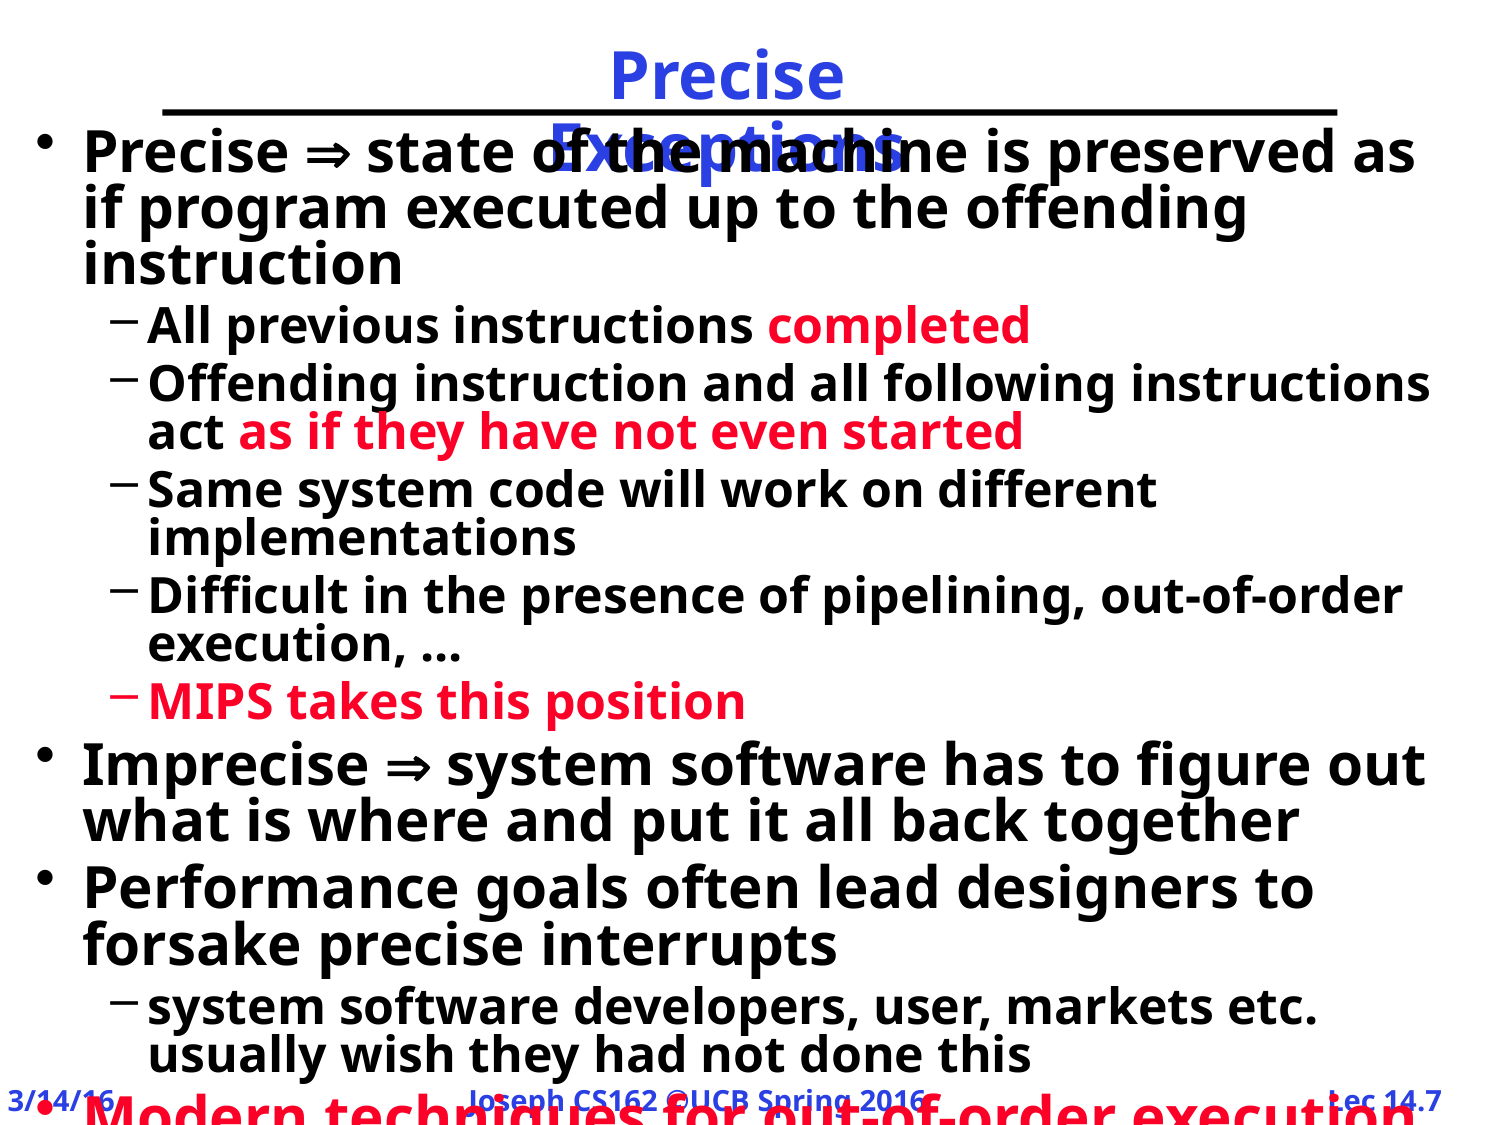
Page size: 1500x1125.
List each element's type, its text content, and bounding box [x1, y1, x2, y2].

list Precise  state of the machine is preserved as if program executed up to the offending instruction All previous instructions completed Offending instruction and all following instructions act as if they have not even started Same system code will work on different implementations Difficult in the presence of pipelining, out-of-order execution, ... MIPS takes this position Imprecise  system software has to figure out what is where and put it all back together Performance goals often lead designers to forsake precise interrupts system software developers, user, markets etc. usually wish they had not done this Modern techniques for out-of-order execution and branch prediction help implement precise interrupts [24, 123, 1475, 1125]
title Precise Exceptions [492, 37, 962, 123]
